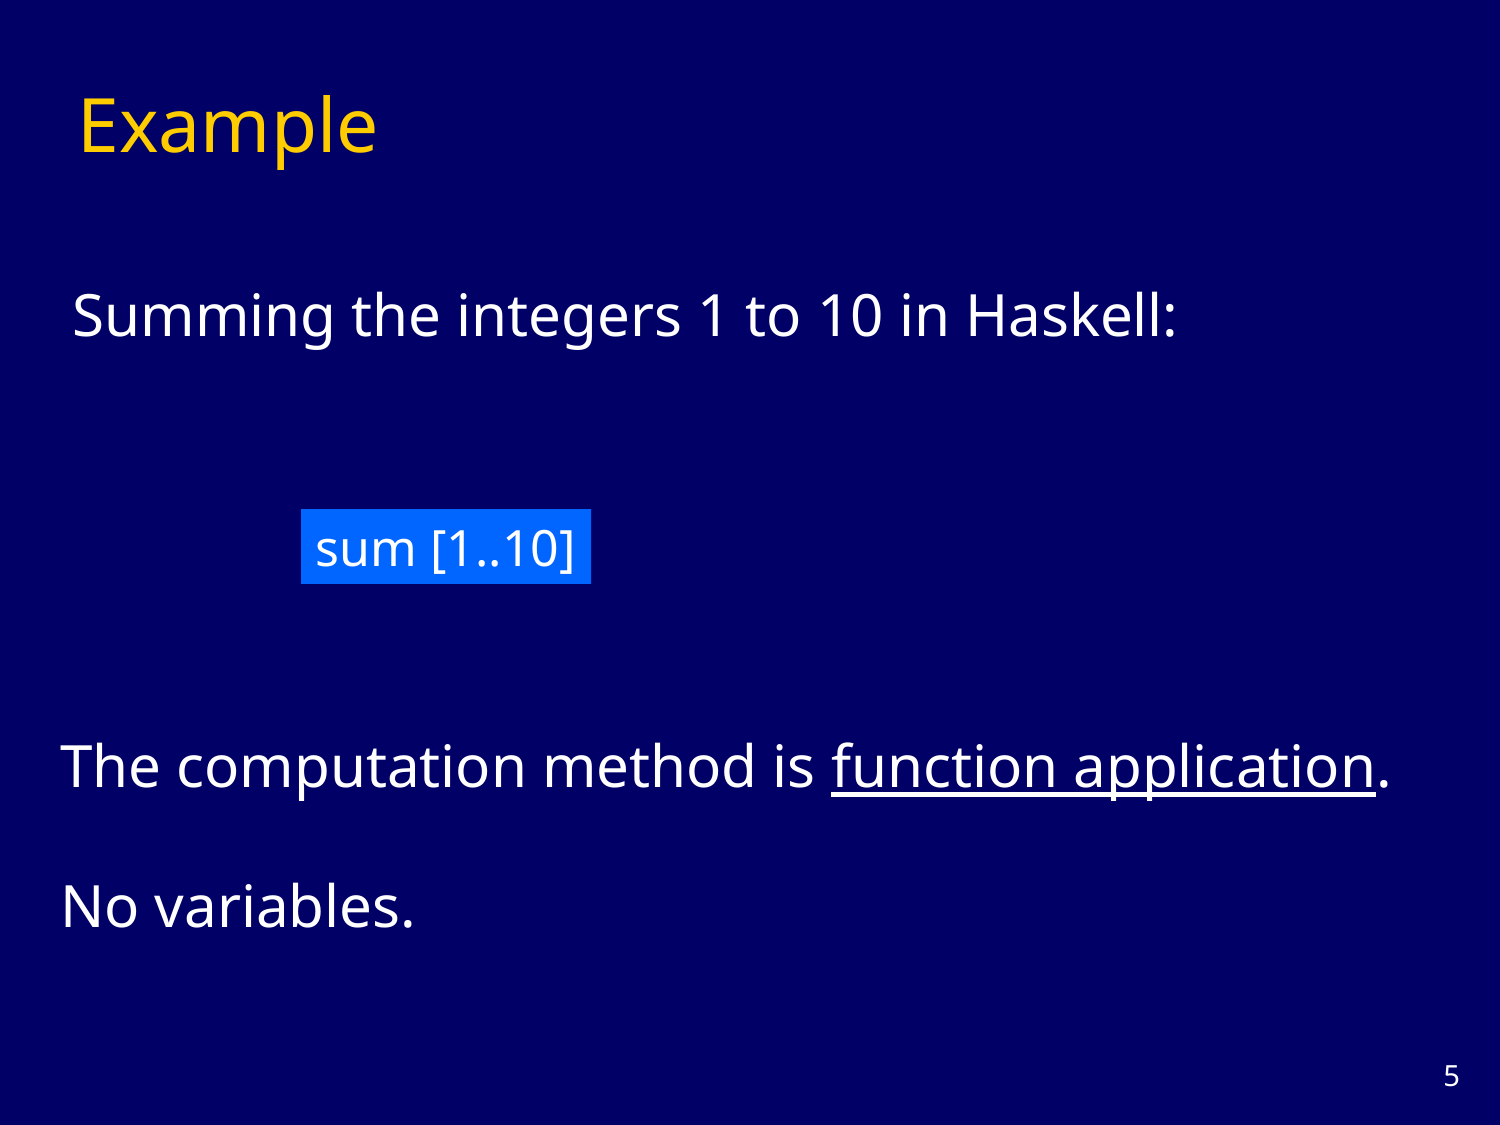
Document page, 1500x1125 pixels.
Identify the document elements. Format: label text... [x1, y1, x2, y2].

text_box sum [1..10] [301, 509, 592, 584]
text_box 4 [1374, 1050, 1475, 1100]
text_box Summing the integers 1 to 10 in Haskell: [58, 271, 1194, 356]
title Example [62, 62, 1338, 175]
text_box The computation method is function application. No variables. [45, 721, 1407, 947]
